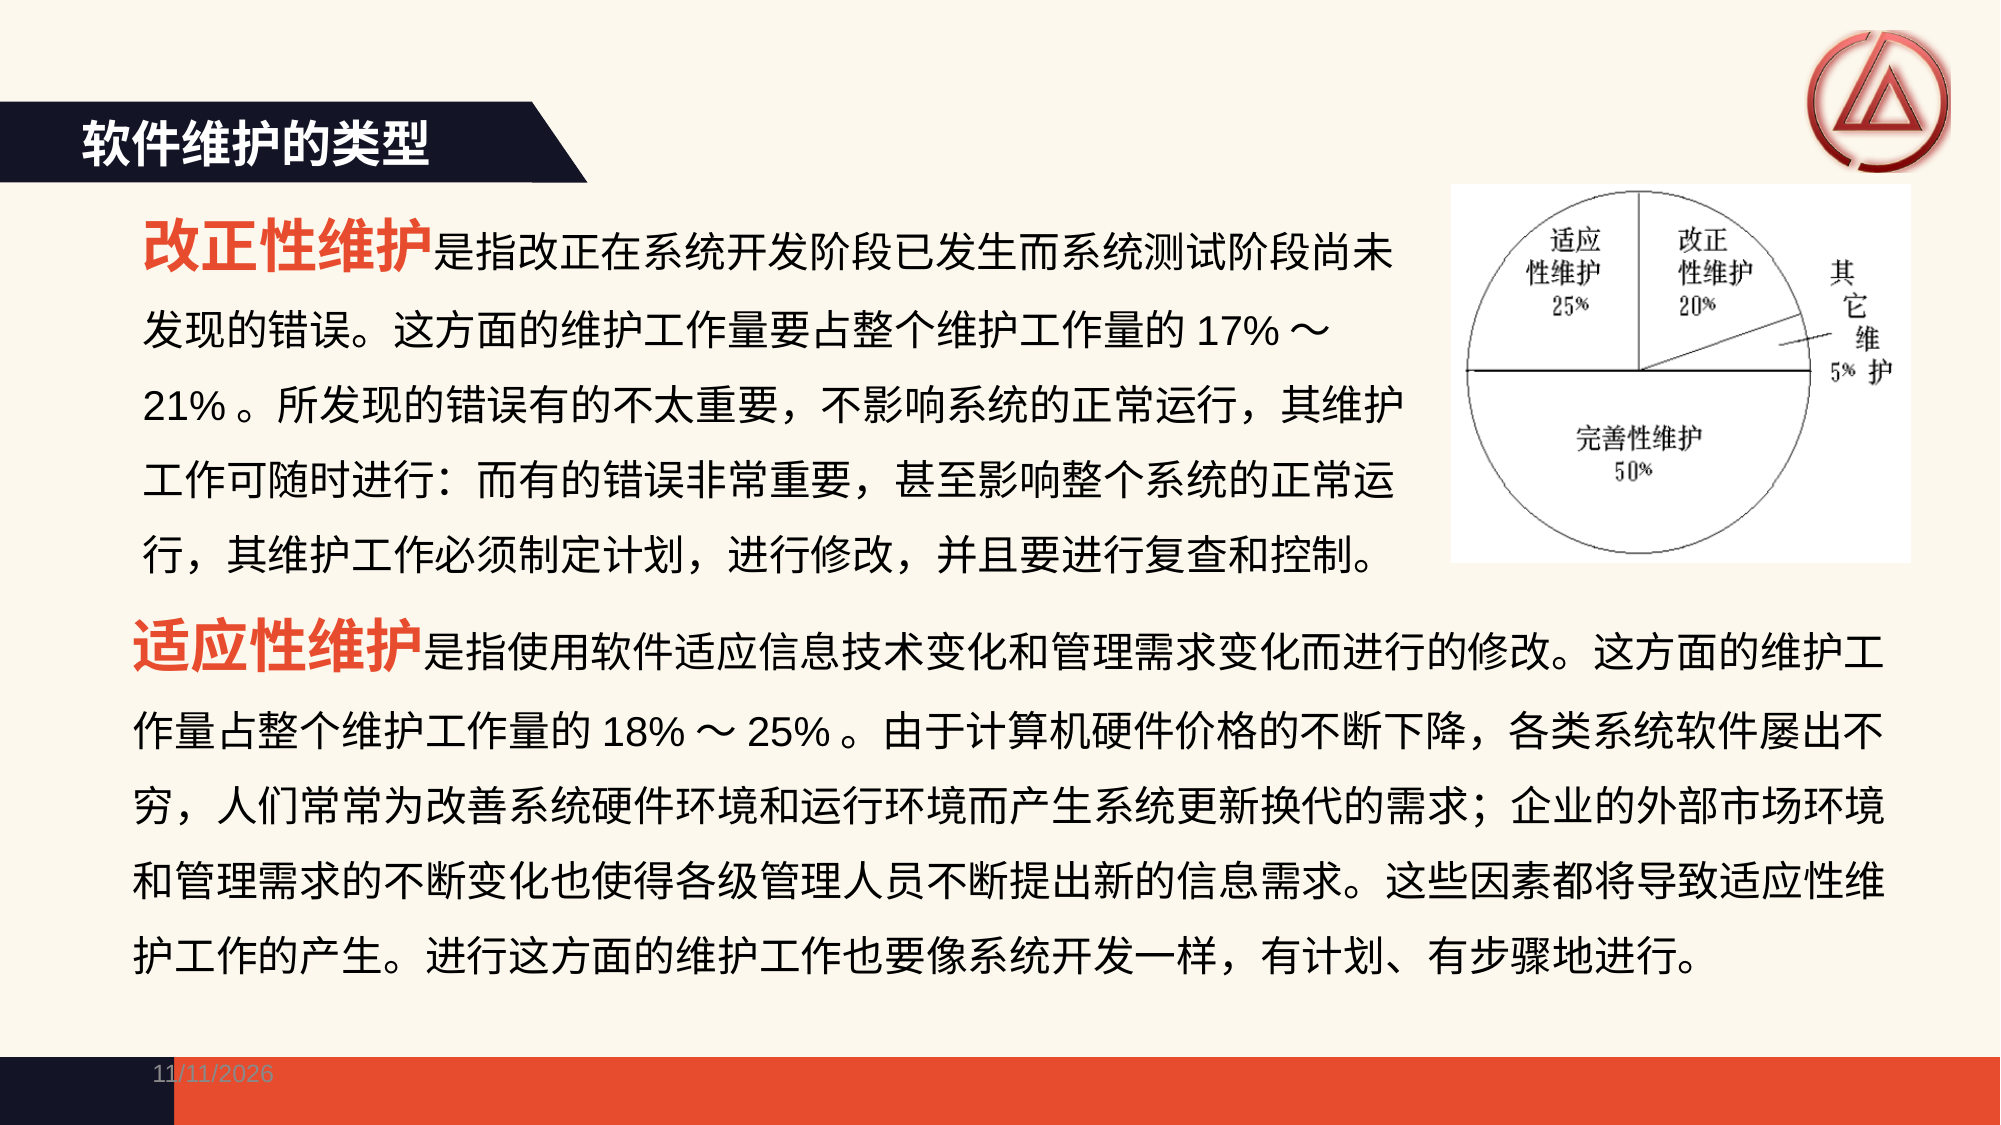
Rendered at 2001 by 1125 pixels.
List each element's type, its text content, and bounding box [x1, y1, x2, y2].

picture [1804, 30, 1951, 173]
text_box 适应性维护是指使用软件适应信息技术变化和管理需求变化而进行的修改。这方面的维护工作量占整个维护工作量的18%～25%。由于计算机硬件价格的不断下降，各类系统软件屡出不穷，人们常常为改善系统硬件环境和运行环境而产生系统更新换代的需求；企业的外部市场环境和管理需求的不断变化也使得各级管理人员不断提出新的信息需求。这些因素都将导致适应性维护工作的产生。进行这方面的维护工作也要像系统开发一样，有计划、有步骤地进行。 [117, 567, 1911, 987]
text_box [0, 101, 588, 183]
picture [1451, 184, 1912, 563]
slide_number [137, 1042, 588, 1103]
text_box 改正性维护是指改正在系统开发阶段已发生而系统测试阶段尚未发现的错误。这方面的维护工作量要占整个维护工作量的17%～21%。所发现的错误有的不太重要，不影响系统的正常运行，其维护工作可随时进行：而有的错误非常重要，甚至影响整个系统的正常运行，其维护工作必须制定计划，进行修改，并且要进行复查和控制。 [127, 166, 1430, 567]
